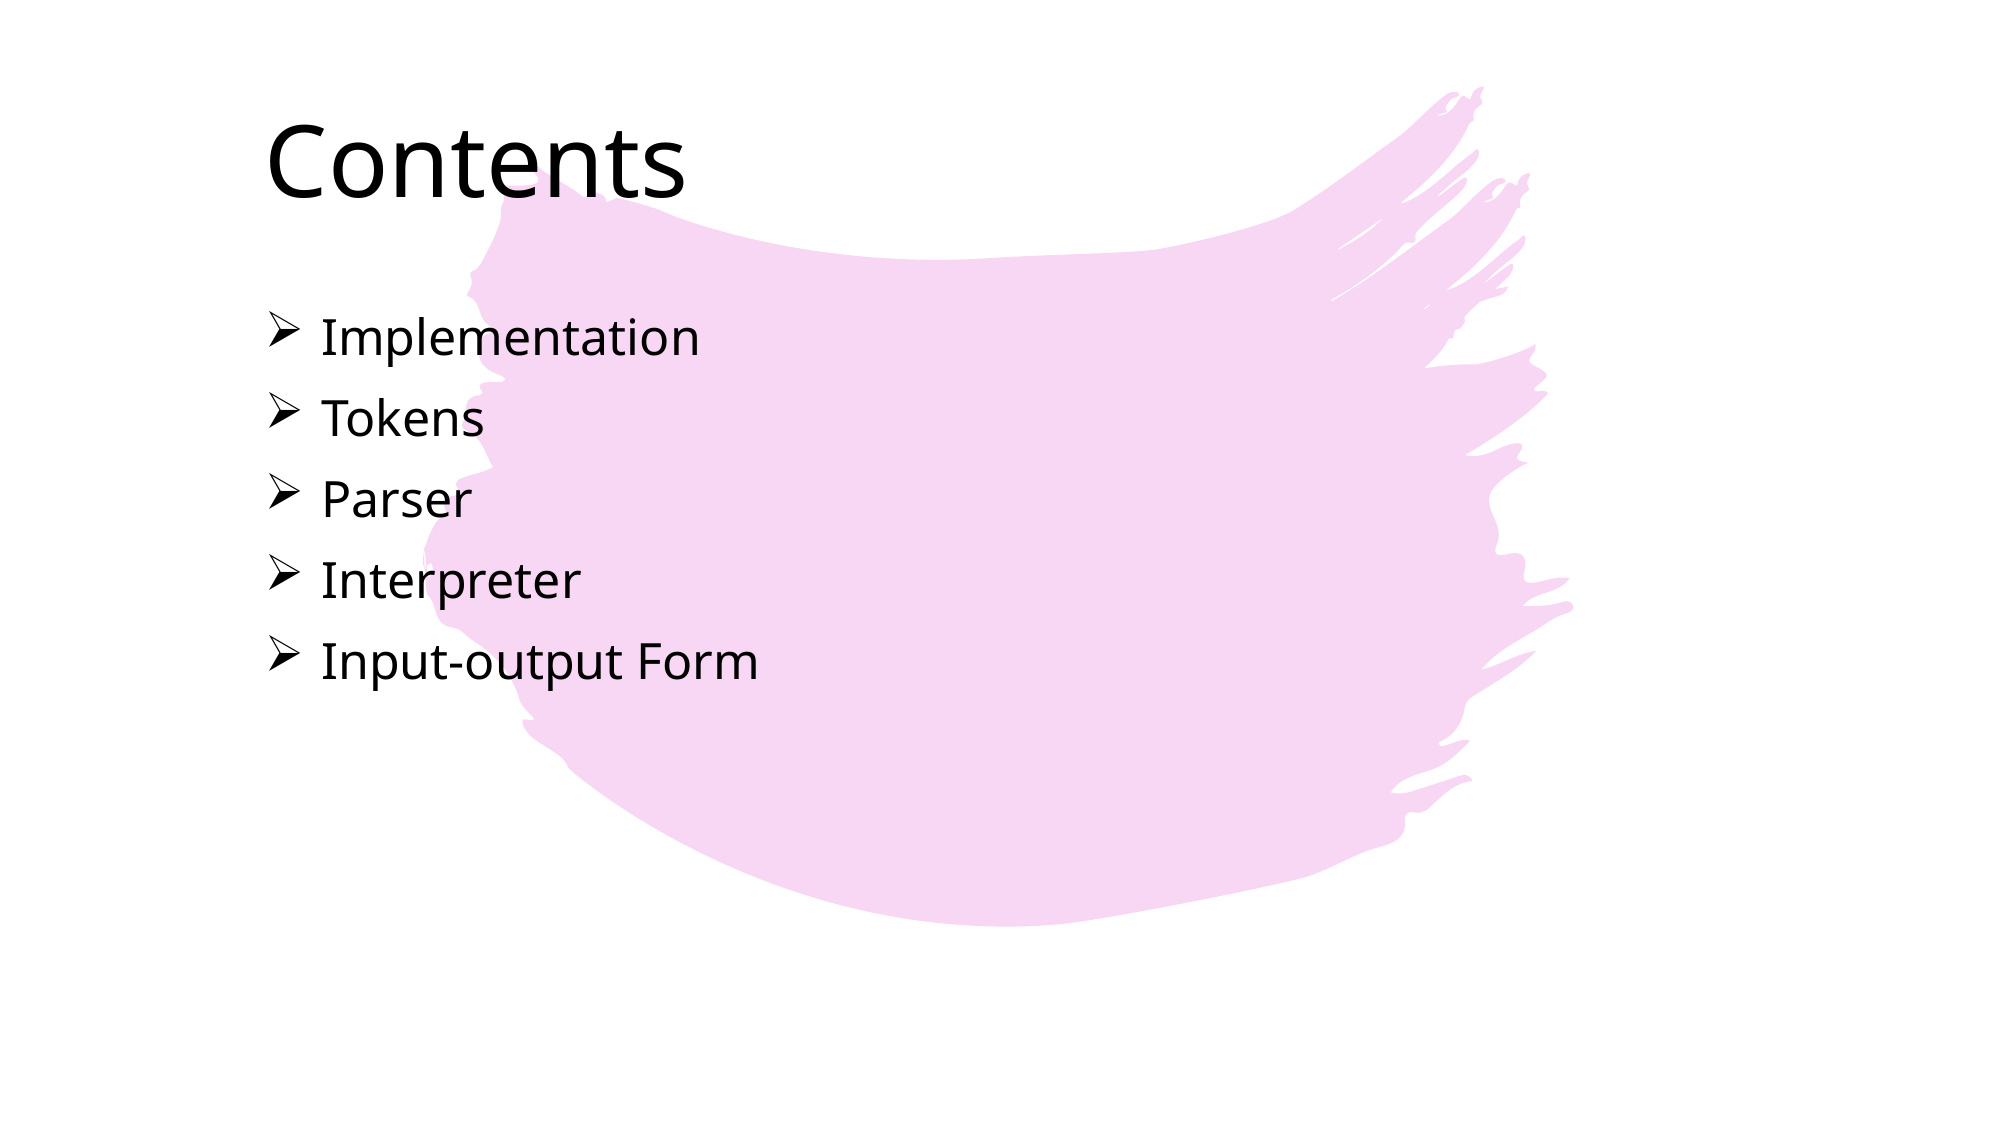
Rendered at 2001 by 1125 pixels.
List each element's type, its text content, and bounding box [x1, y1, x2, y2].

subtitle Implementation Tokens Parser Interpreter Input-output Form [249, 298, 1186, 827]
title Contents [249, 84, 1186, 228]
